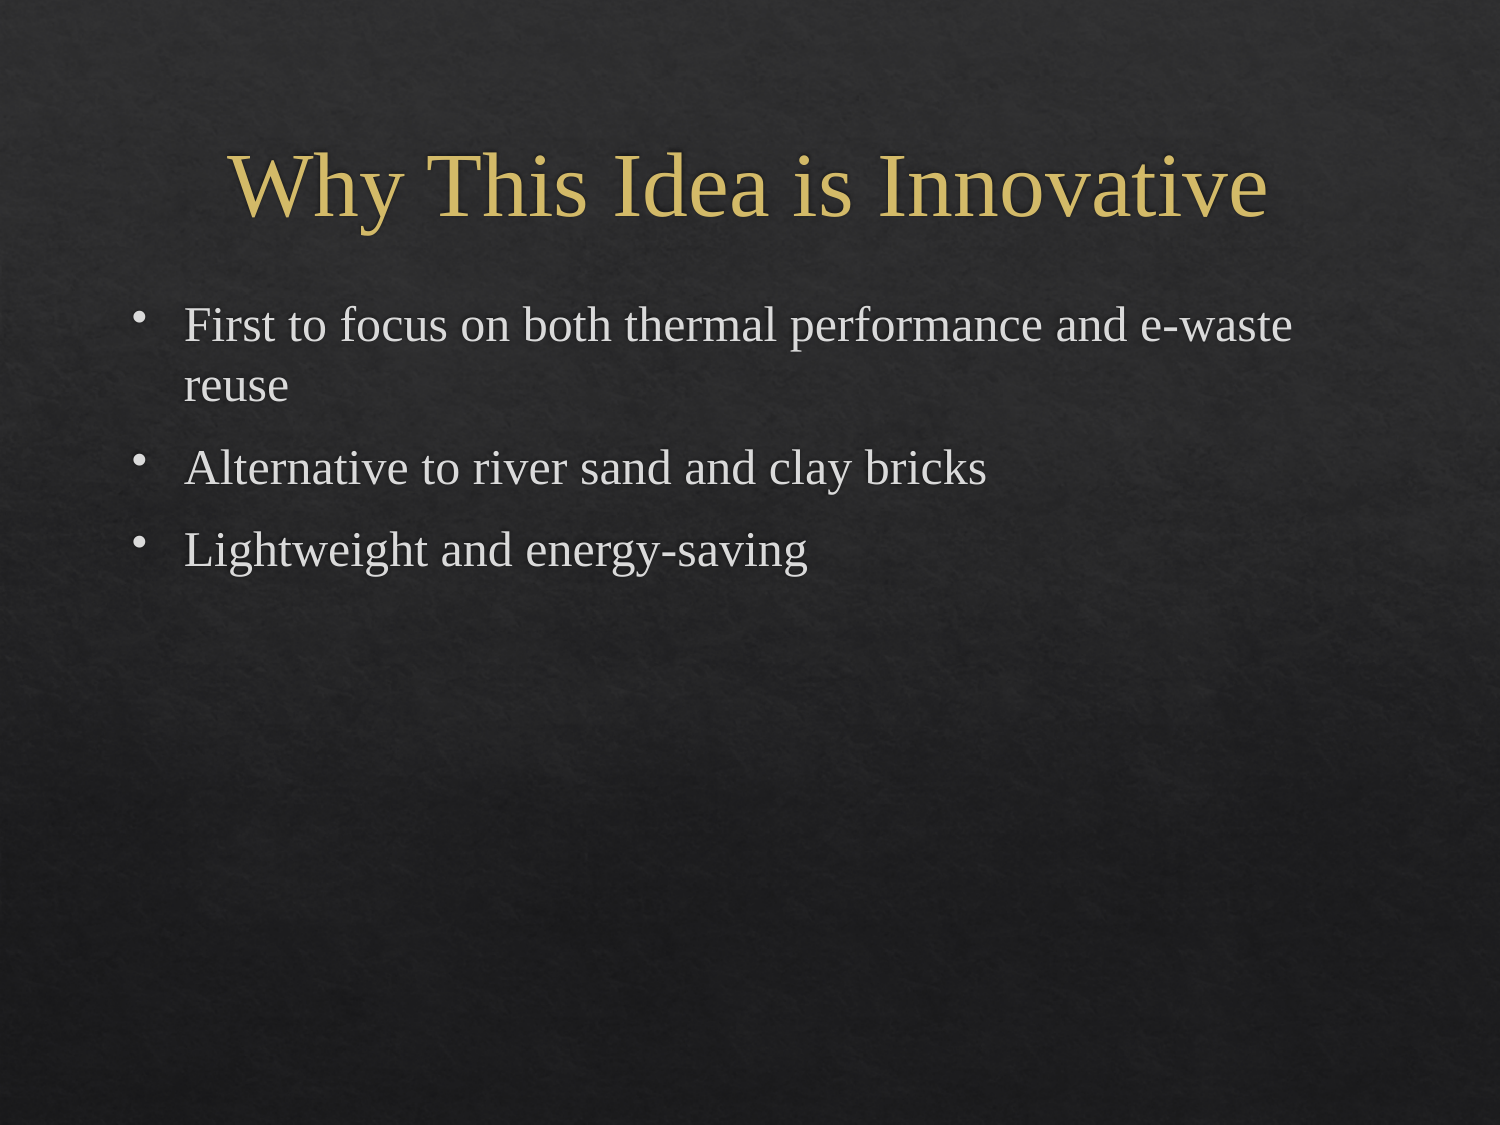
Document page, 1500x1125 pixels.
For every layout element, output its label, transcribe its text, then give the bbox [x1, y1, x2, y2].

title Why This Idea is Innovative [112, 99, 1387, 260]
list First to focus on both thermal performance and e-waste reuse Alternative to river sand and clay bricks Lightweight and energy-saving [112, 284, 1387, 950]
